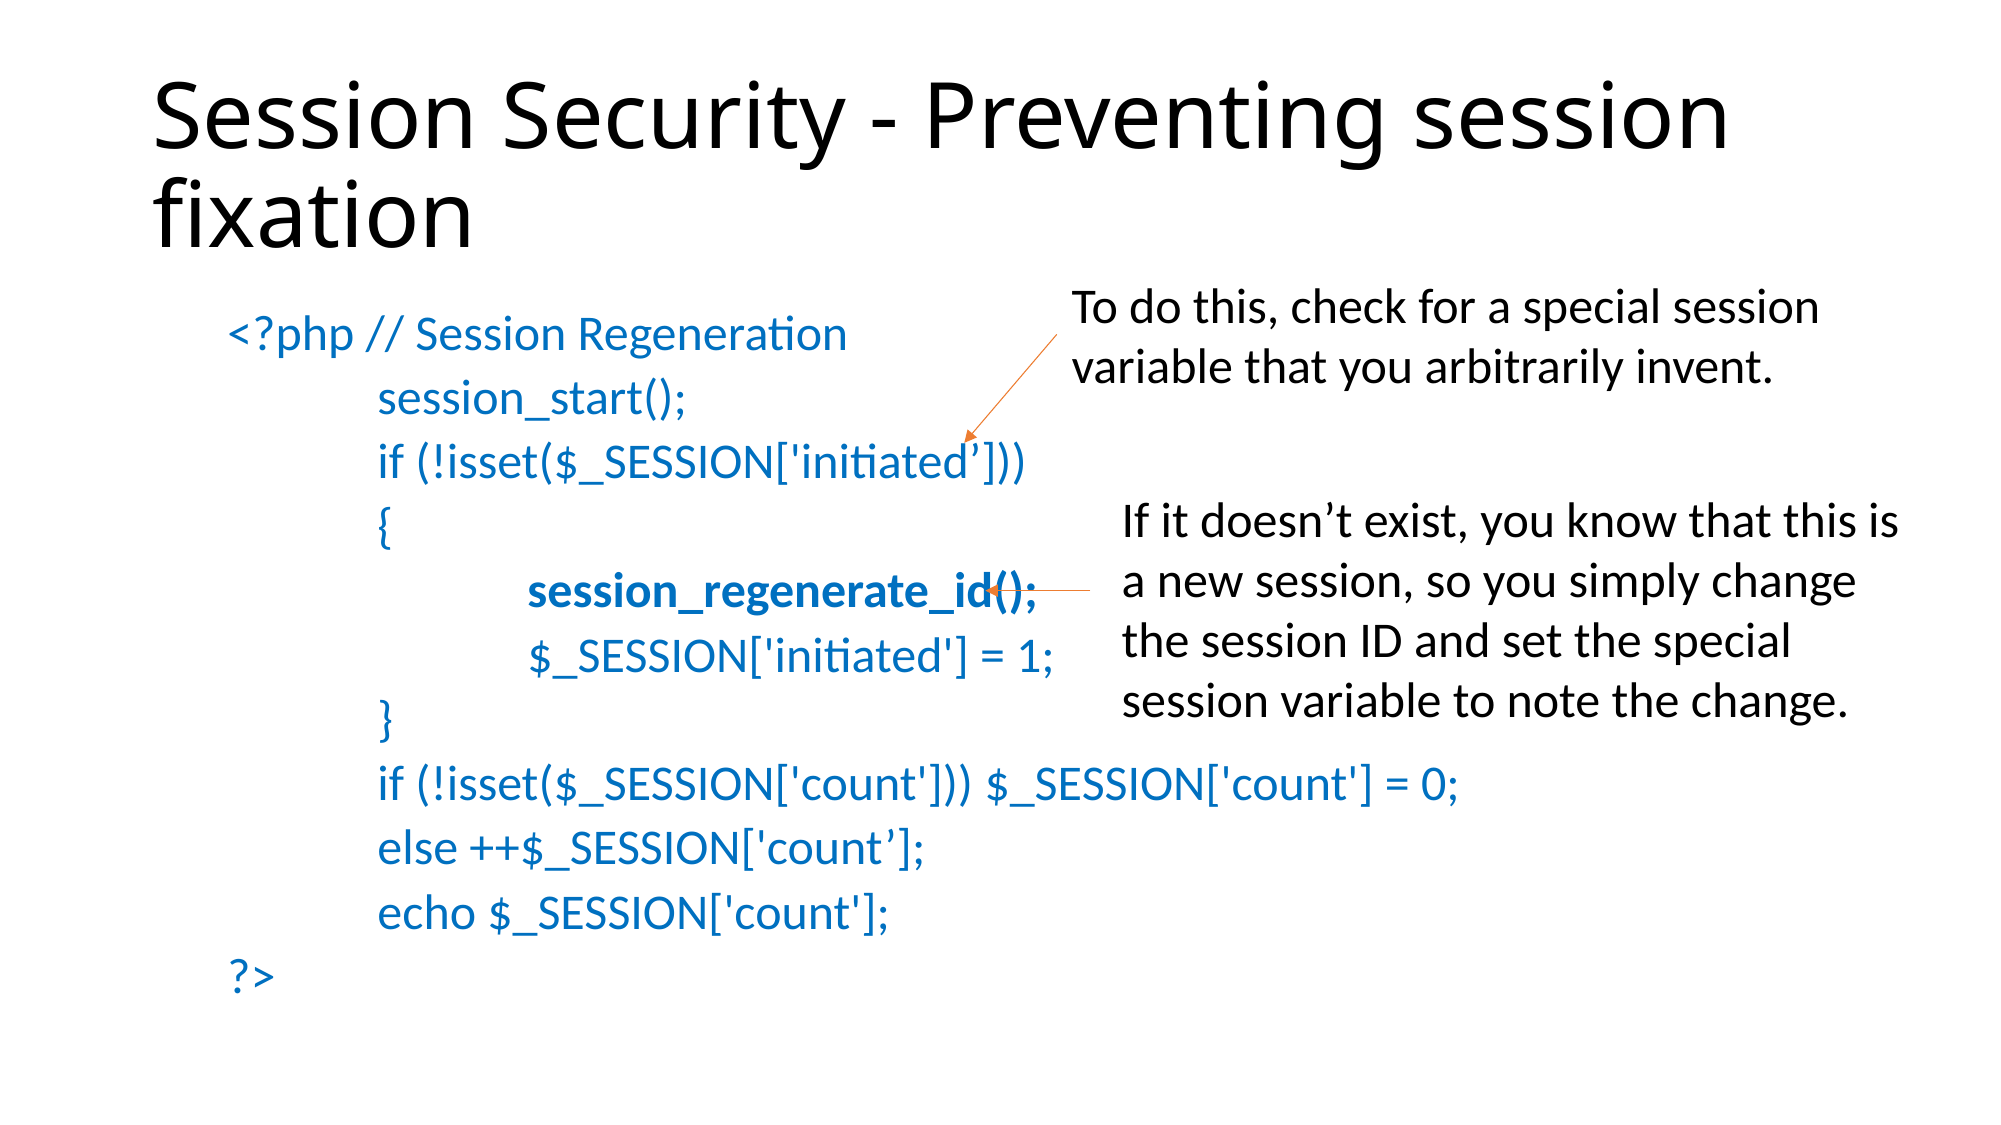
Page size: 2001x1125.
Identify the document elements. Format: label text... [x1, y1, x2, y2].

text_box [964, 334, 1057, 443]
title Session Security - Preventing session fixation [137, 59, 1863, 278]
text_box If it doesn’t exist, you know that this is a new session, so you simply change the session ID and set the special session variable to note the change. [1106, 480, 1919, 735]
text_box To do this, check for a special session variable that you arbitrarily invent. [1056, 266, 1919, 401]
list <?php // Session Regeneration session_start(); if (!isset($_SESSION['initiated’])) { session_regenerate_id(); $_SESSION['initiated'] = 1; } if (!isset($_SESSION['count'])) $_SESSION['count'] = 0; else ++$_SESSION['count’]; echo $_SESSION['count']; ?> [137, 299, 1863, 1014]
